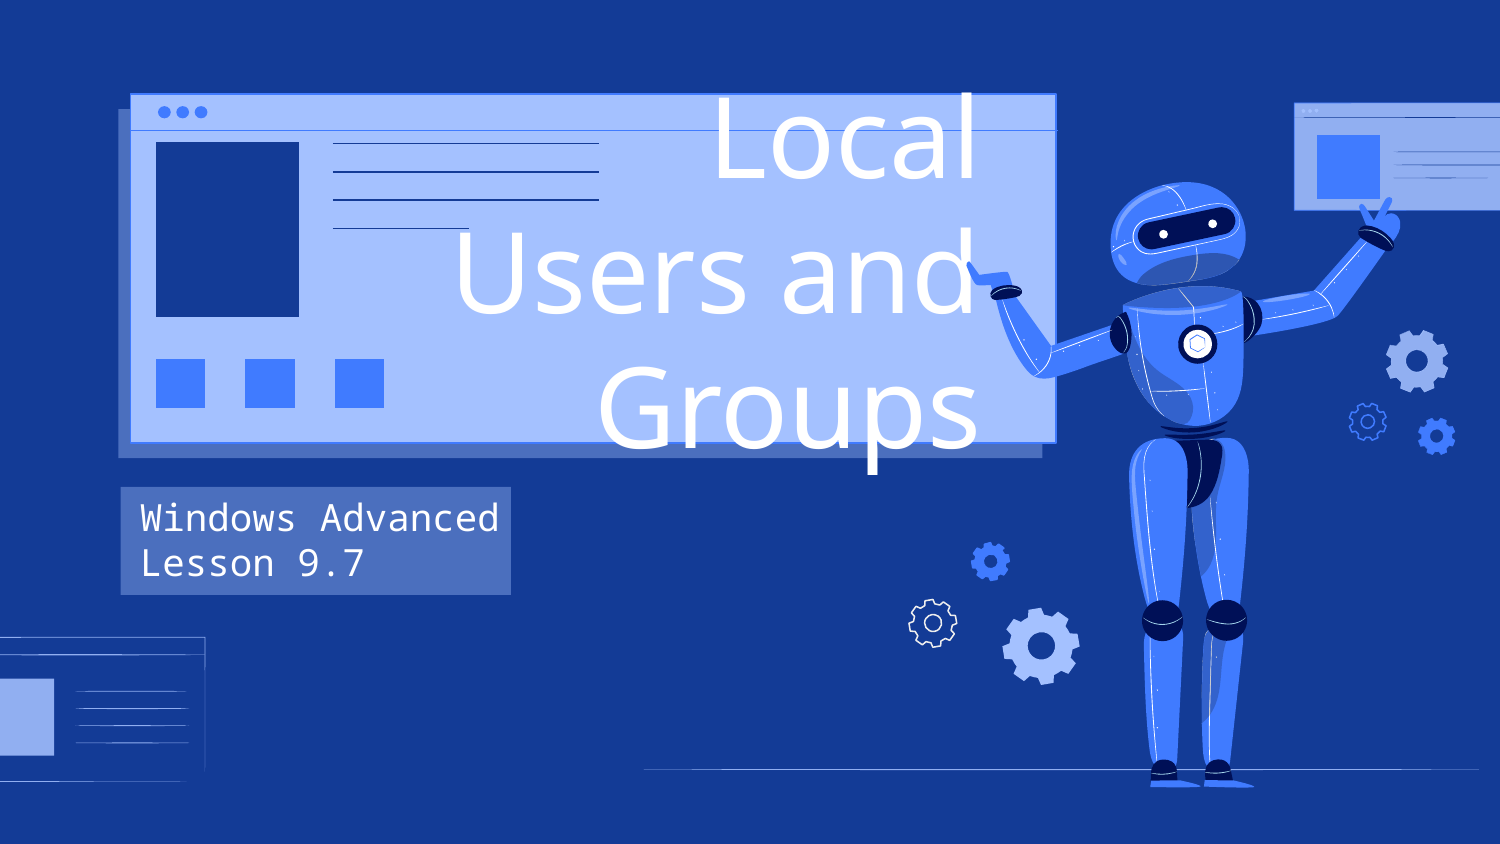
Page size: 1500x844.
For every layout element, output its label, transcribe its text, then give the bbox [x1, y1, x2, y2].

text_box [1349, 329, 1456, 456]
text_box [1293, 102, 1500, 211]
text_box [120, 486, 124, 595]
title Local Users and Groups [192, 134, 997, 403]
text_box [901, 536, 960, 698]
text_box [0, 636, 206, 783]
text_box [965, 181, 1401, 788]
subtitle Windows Advanced Lesson 9.7 [124, 481, 560, 599]
